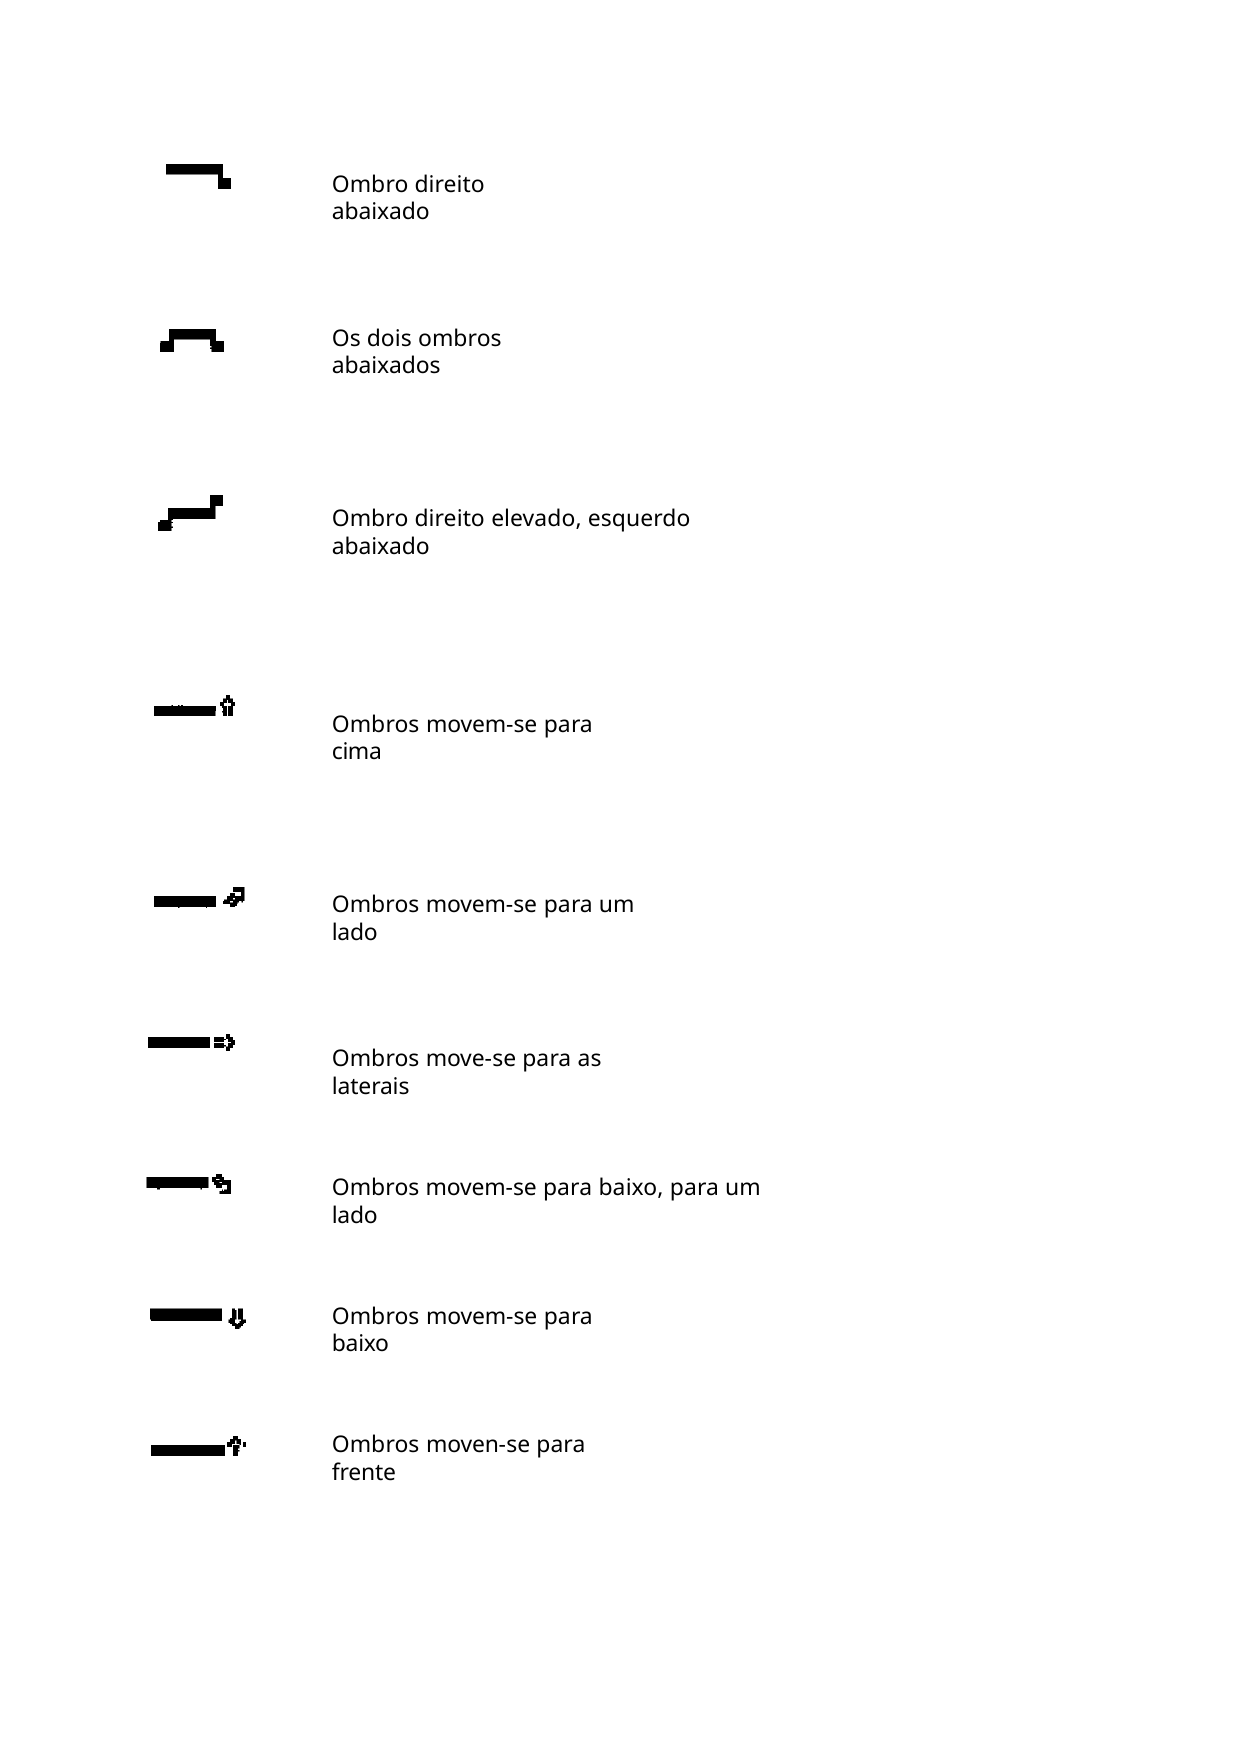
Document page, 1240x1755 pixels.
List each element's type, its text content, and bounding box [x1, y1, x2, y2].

picture [138, 157, 252, 1284]
text_box Ombros movem-se para baixo, para um lado [329, 1170, 791, 1228]
text_box Ombros moven-se para frente [329, 1428, 642, 1485]
picture [139, 1298, 251, 1463]
text_box Ombro direito abaixado [329, 167, 573, 225]
text_box Ombros movem-se para cima [329, 707, 638, 765]
text_box Ombro direito elevado, esquerdo abaixado [329, 501, 769, 559]
text_box Os dois ombros abaixados [329, 321, 606, 379]
text_box Ombros movem-se para um lado [329, 887, 671, 945]
text_box Ombros movem-se para baixo [329, 1299, 644, 1357]
text_box Ombros move-se para as laterais [329, 1041, 675, 1099]
